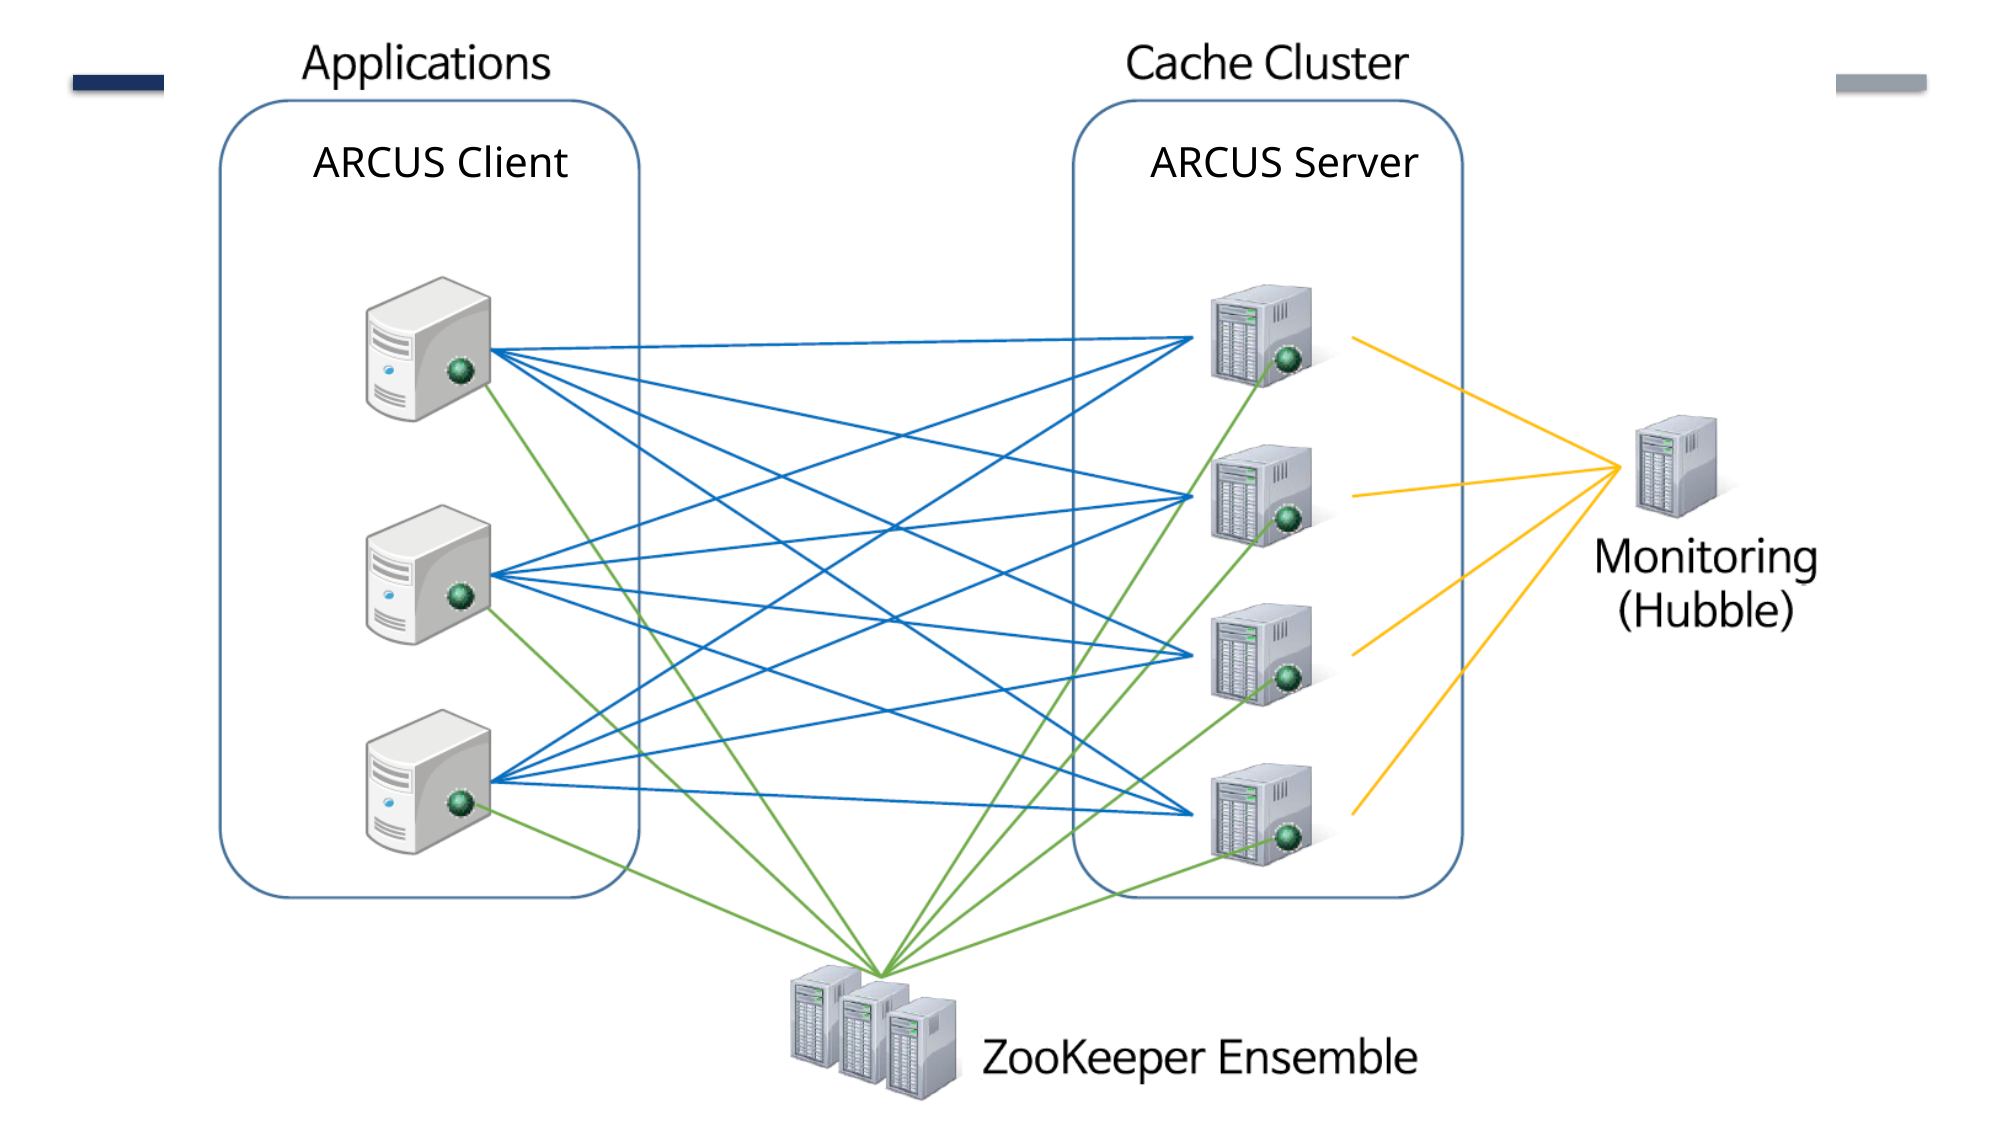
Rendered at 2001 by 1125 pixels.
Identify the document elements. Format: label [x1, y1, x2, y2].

picture [163, 0, 1836, 1125]
